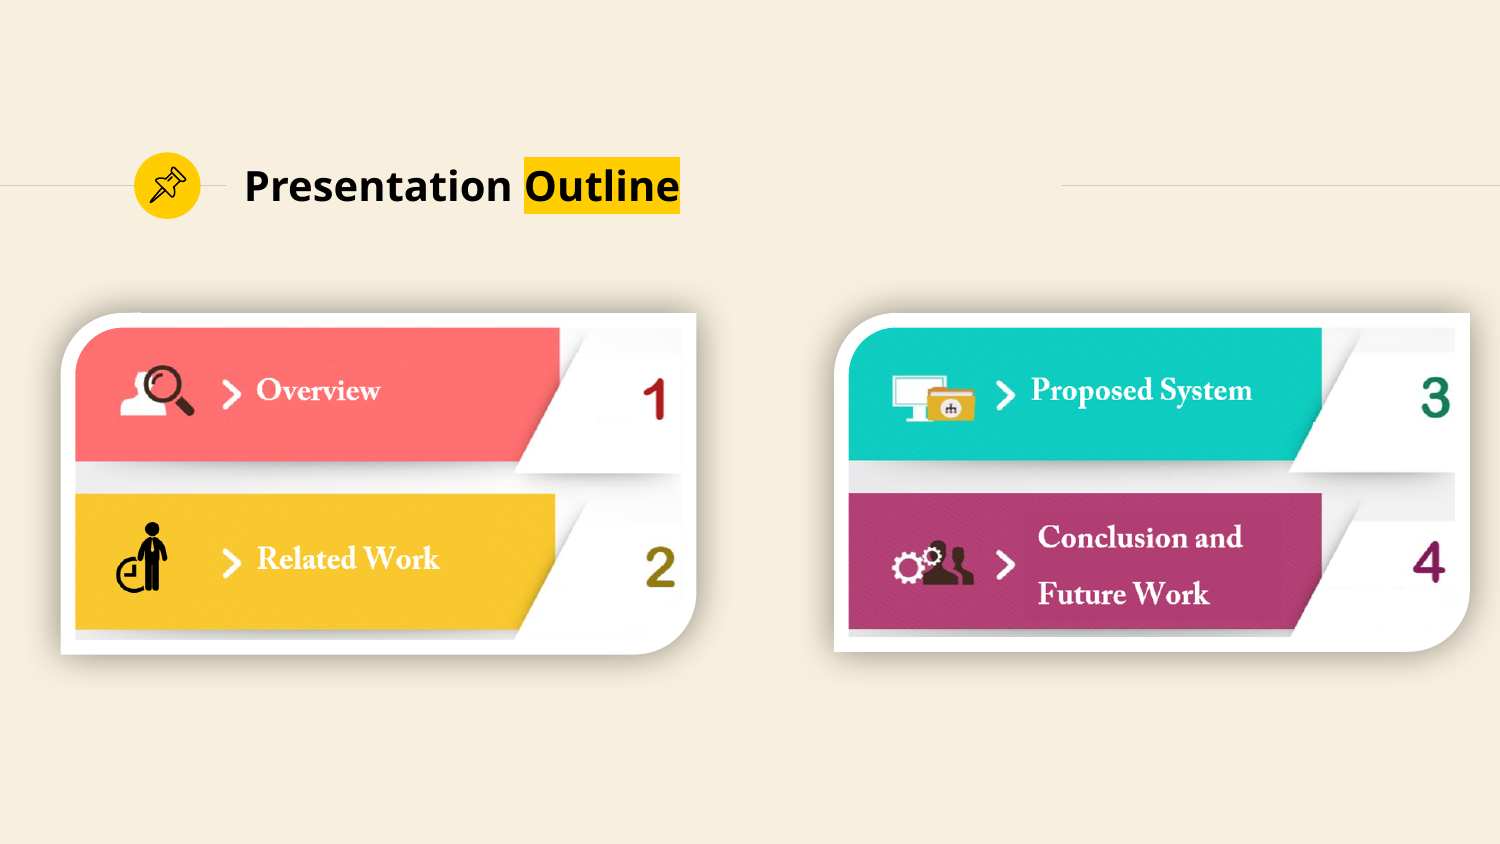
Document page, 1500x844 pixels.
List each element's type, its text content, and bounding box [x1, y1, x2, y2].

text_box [150, 166, 186, 203]
title Presentation Outline [228, 149, 1062, 221]
picture [841, 320, 1463, 645]
picture [67, 320, 690, 648]
